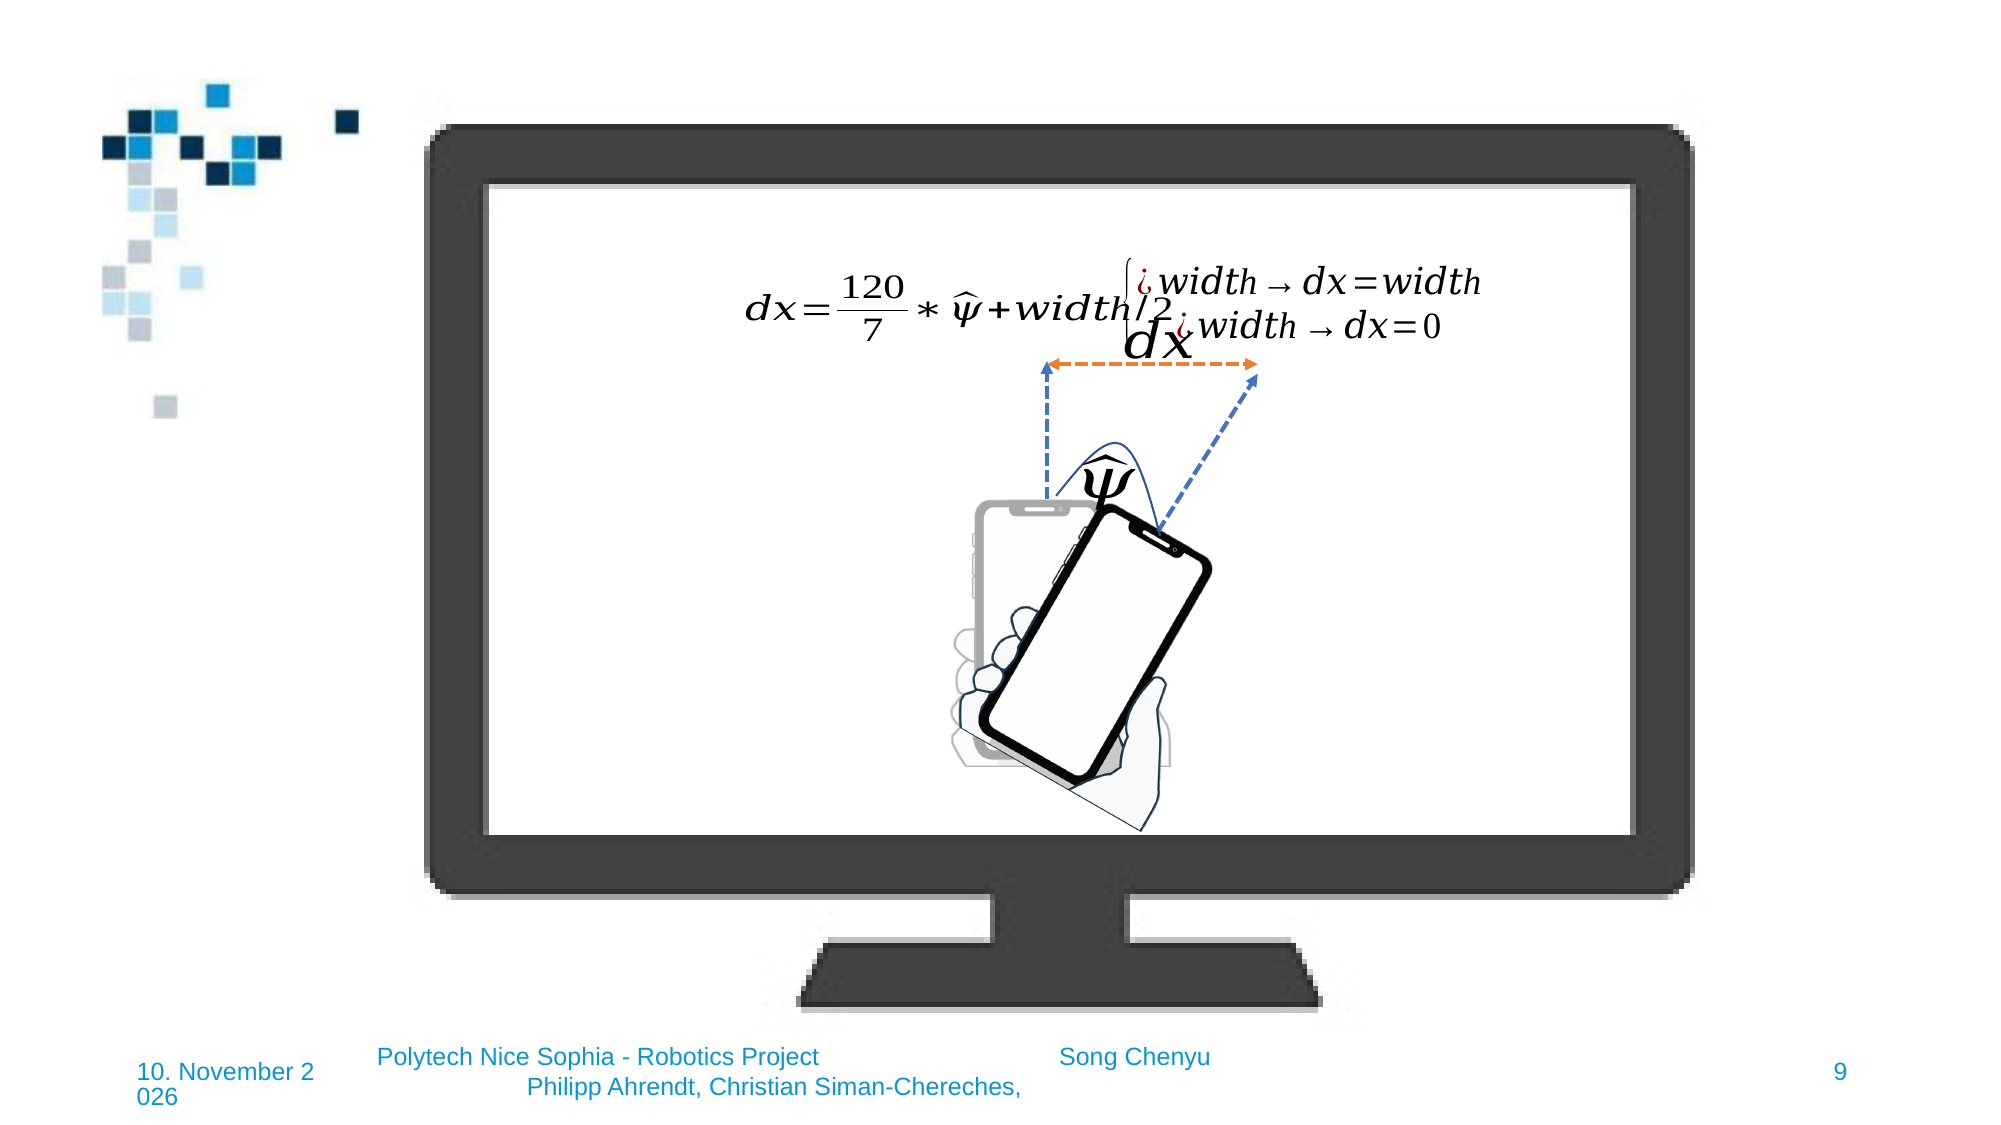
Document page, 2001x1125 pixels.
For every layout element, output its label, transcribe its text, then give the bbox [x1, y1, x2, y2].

picture [102, 77, 362, 422]
slide_number 9 [1778, 1040, 1863, 1101]
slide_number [121, 1040, 343, 1101]
footer Polytech Nice Sophia - Robotics Project Philipp Ahrendt, Christian Siman-Chereches, Song Chenyu [361, 1040, 1757, 1101]
picture [399, 93, 1720, 1032]
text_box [1158, 373, 1258, 532]
